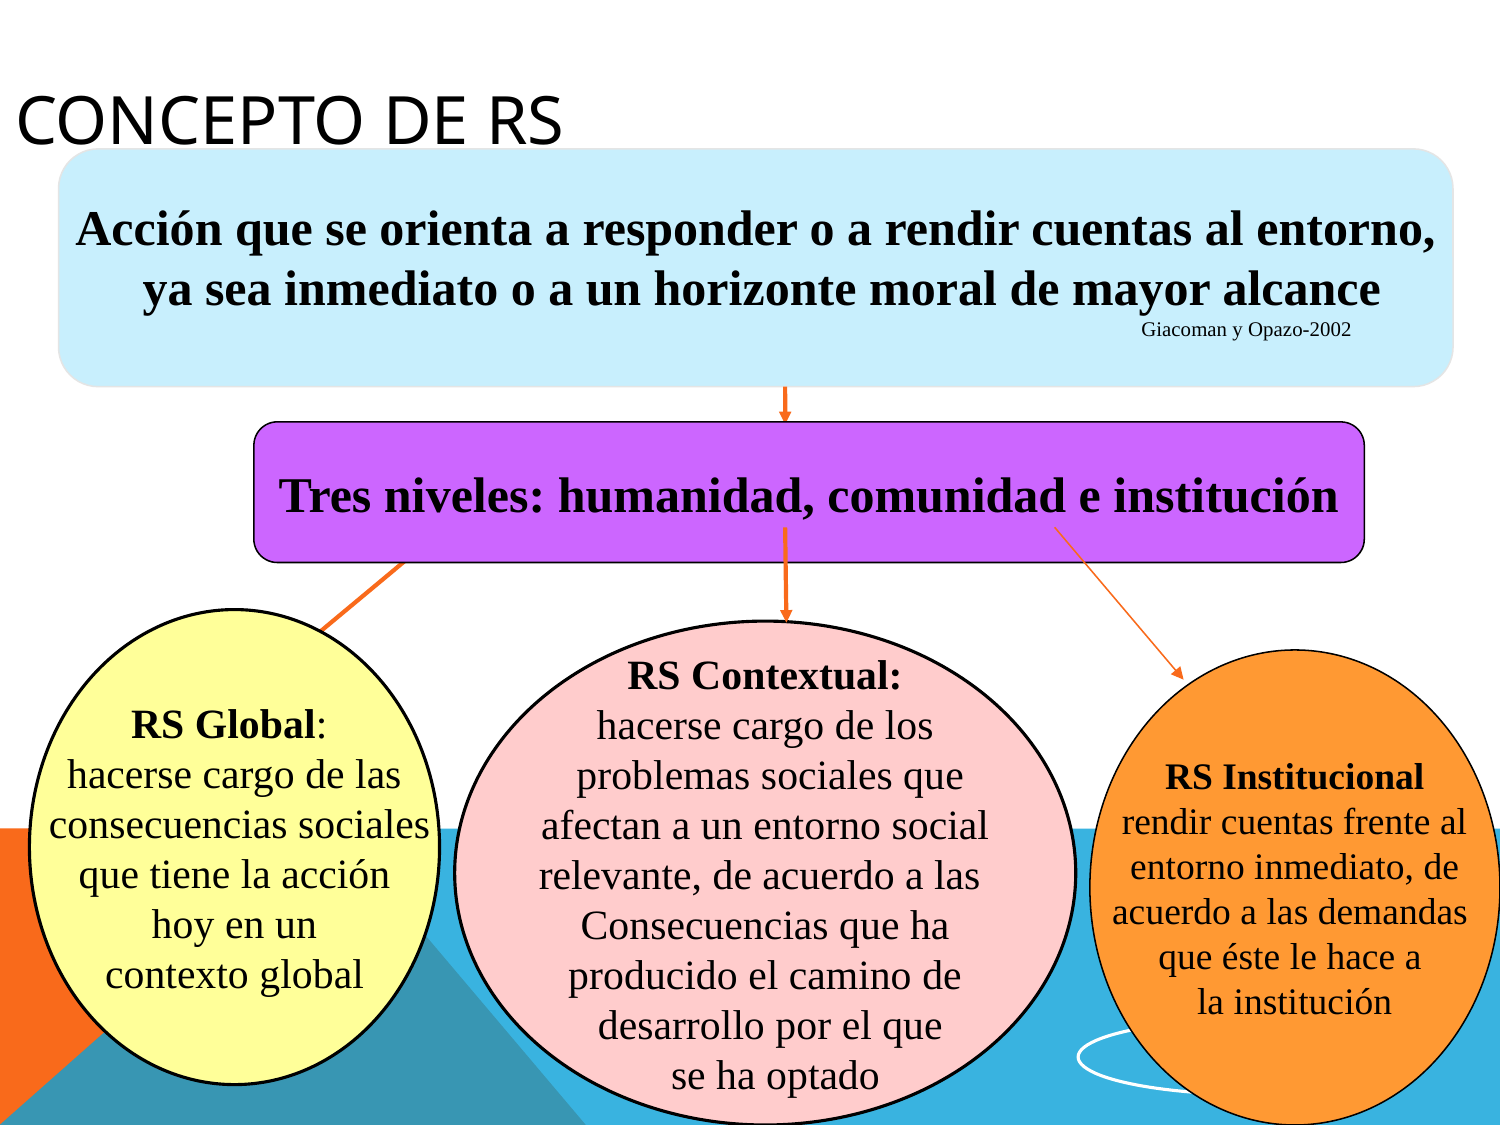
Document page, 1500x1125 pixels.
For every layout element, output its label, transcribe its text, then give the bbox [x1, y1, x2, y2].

text_box [780, 527, 793, 623]
text_box RS Global: hacerse cargo de las consecuencias sociales que tiene la acción hoy en un contexto global [29, 609, 440, 1085]
text_box [1054, 527, 1184, 680]
title Concepto de RS [0, 42, 1200, 193]
text_box RS Institucional rendir cuentas frente al entorno inmediato, de acuerdo a las demandas que éste le hace a la institución [1089, 649, 1500, 1125]
text_box Acción que se orienta a responder o a rendir cuentas al entorno, ya sea inmediato o a un horizonte moral de mayor alcance Giacoman y Opazo-2002 [58, 148, 1454, 387]
text_box [778, 386, 792, 421]
text_box RS Contextual: hacerse cargo de los problemas sociales que afectan a un entorno social relevante, de acuerdo a las Consecuencias que ha producido el camino de desarrollo por el que se ha optado [454, 621, 1076, 1125]
slide_number 25 [1076, 1028, 1192, 1094]
text_box Tres niveles: humanidad, comunidad e institución [253, 421, 1365, 563]
